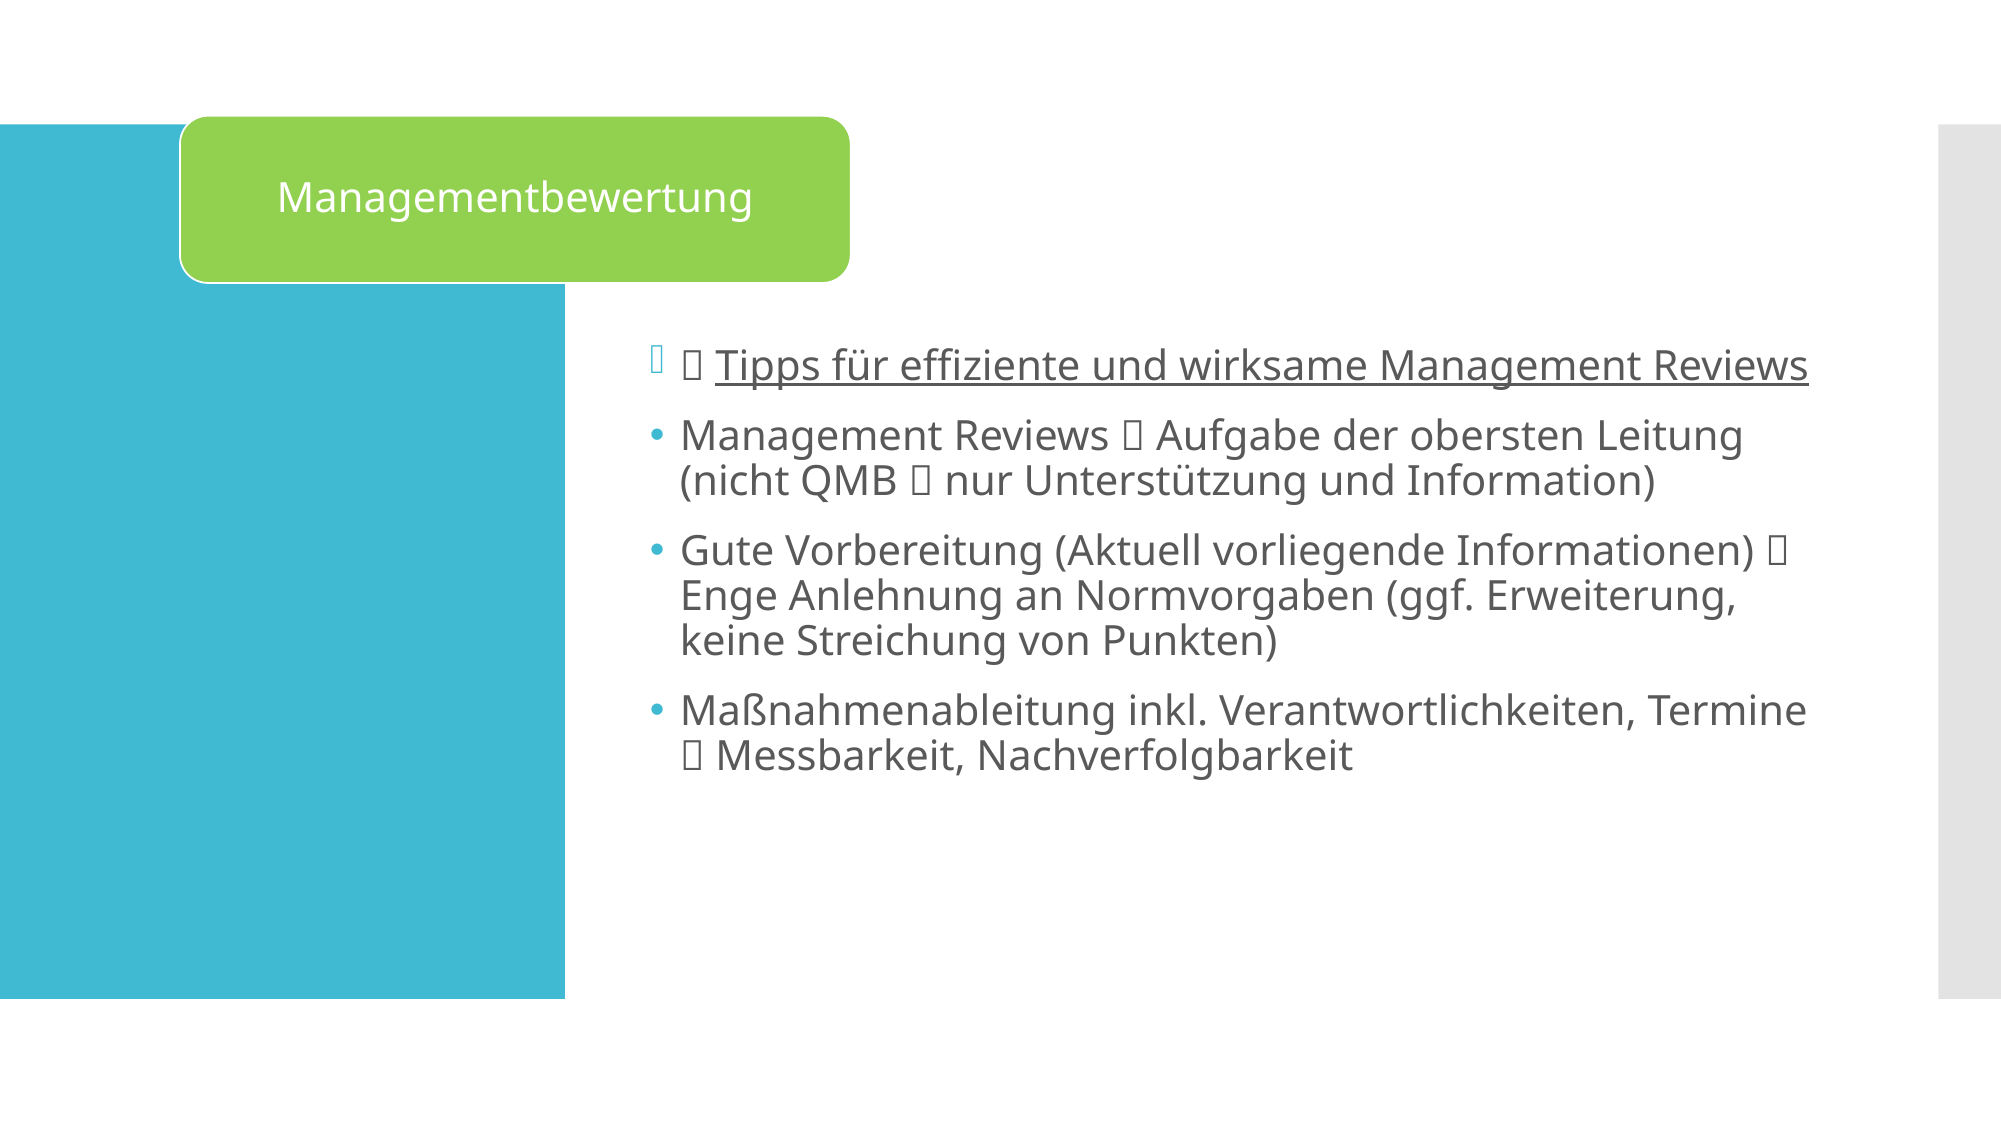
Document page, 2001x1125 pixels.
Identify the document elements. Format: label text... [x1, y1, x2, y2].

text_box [179, 115, 851, 284]
list  Tipps für effiziente und wirksame Management Reviews Management Reviews  Aufgabe der obersten Leitung (nicht QMB  nur Unterstützung und Information) Gute Vorbereitung (Aktuell vorliegende Informationen)  Enge Anlehnung an Normvorgaben (ggf. Erweiterung, keine Streichung von Punkten) Maßnahmenableitung inkl. Verantwortlichkeiten, Termine  Messbarkeit, Nachverfolgbarkeit [634, 141, 1835, 982]
